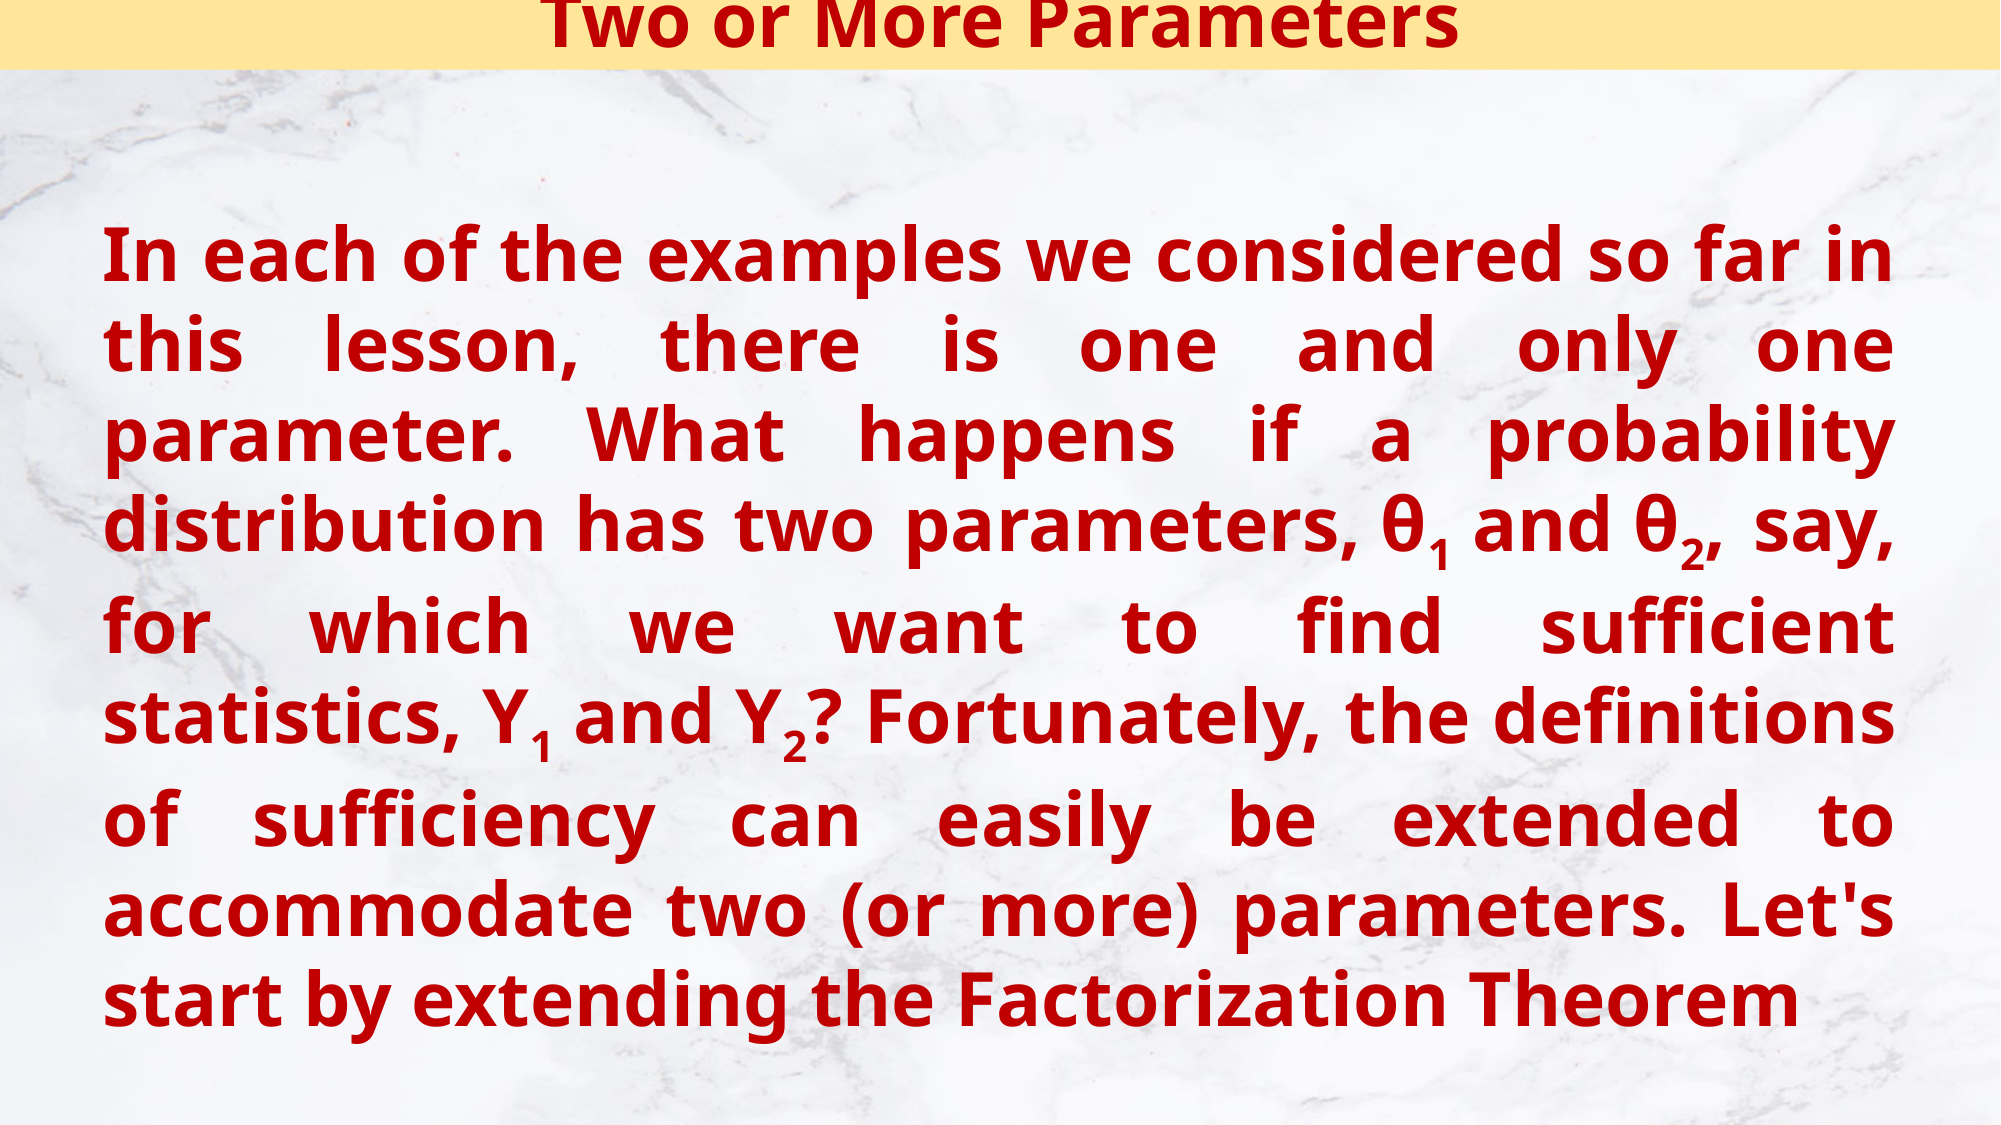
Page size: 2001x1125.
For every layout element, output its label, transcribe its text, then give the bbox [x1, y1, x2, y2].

picture [0, 0, 2001, 1125]
text_box In each of the examples we considered so far in this lesson, there is one and only one parameter. What happens if a probability distribution has two parameters, θ1 and θ2, say, for which we want to find sufficient statistics, Y1 and Y2? Fortunately, the definitions of sufficiency can easily be extended to accommodate two (or more) parameters. Let's start by extending the Factorization Theorem [87, 198, 1912, 1049]
text_box Two or More Parameters [0, 0, 2000, 70]
